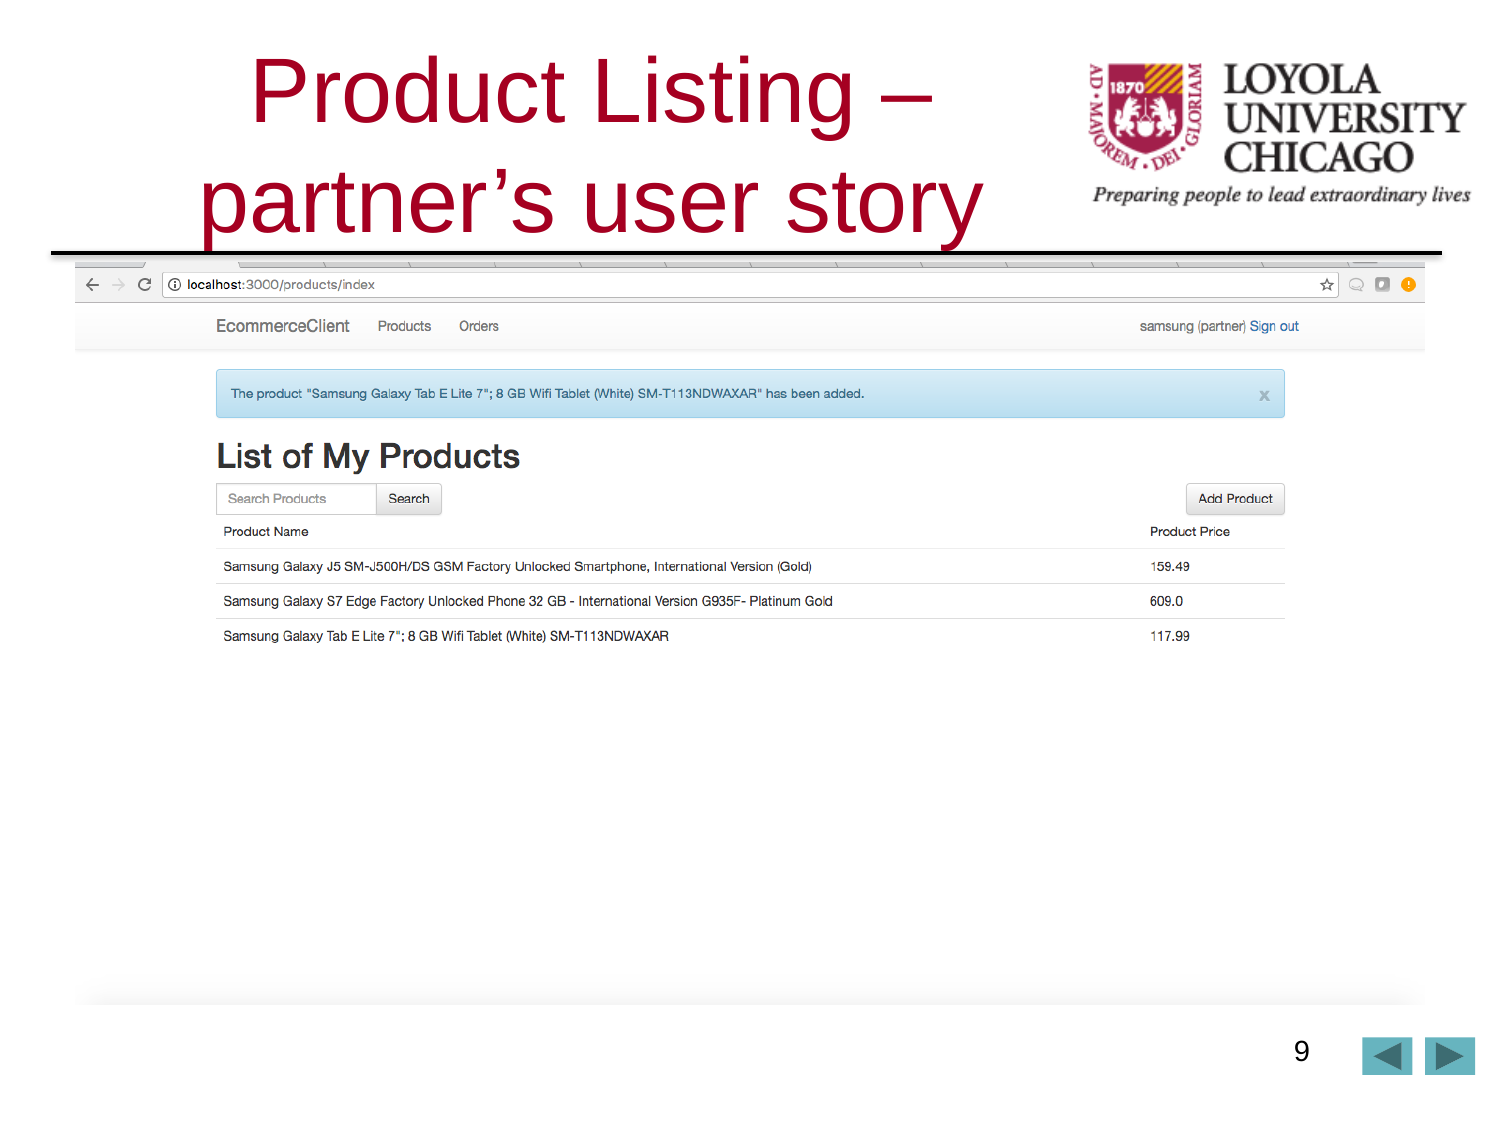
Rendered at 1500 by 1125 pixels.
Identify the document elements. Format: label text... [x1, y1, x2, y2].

title Product Listing – partner’s user story [74, 44, 1110, 238]
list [74, 262, 1426, 1006]
slide_number 9 [974, 1024, 1326, 1104]
picture [1056, 37, 1500, 236]
